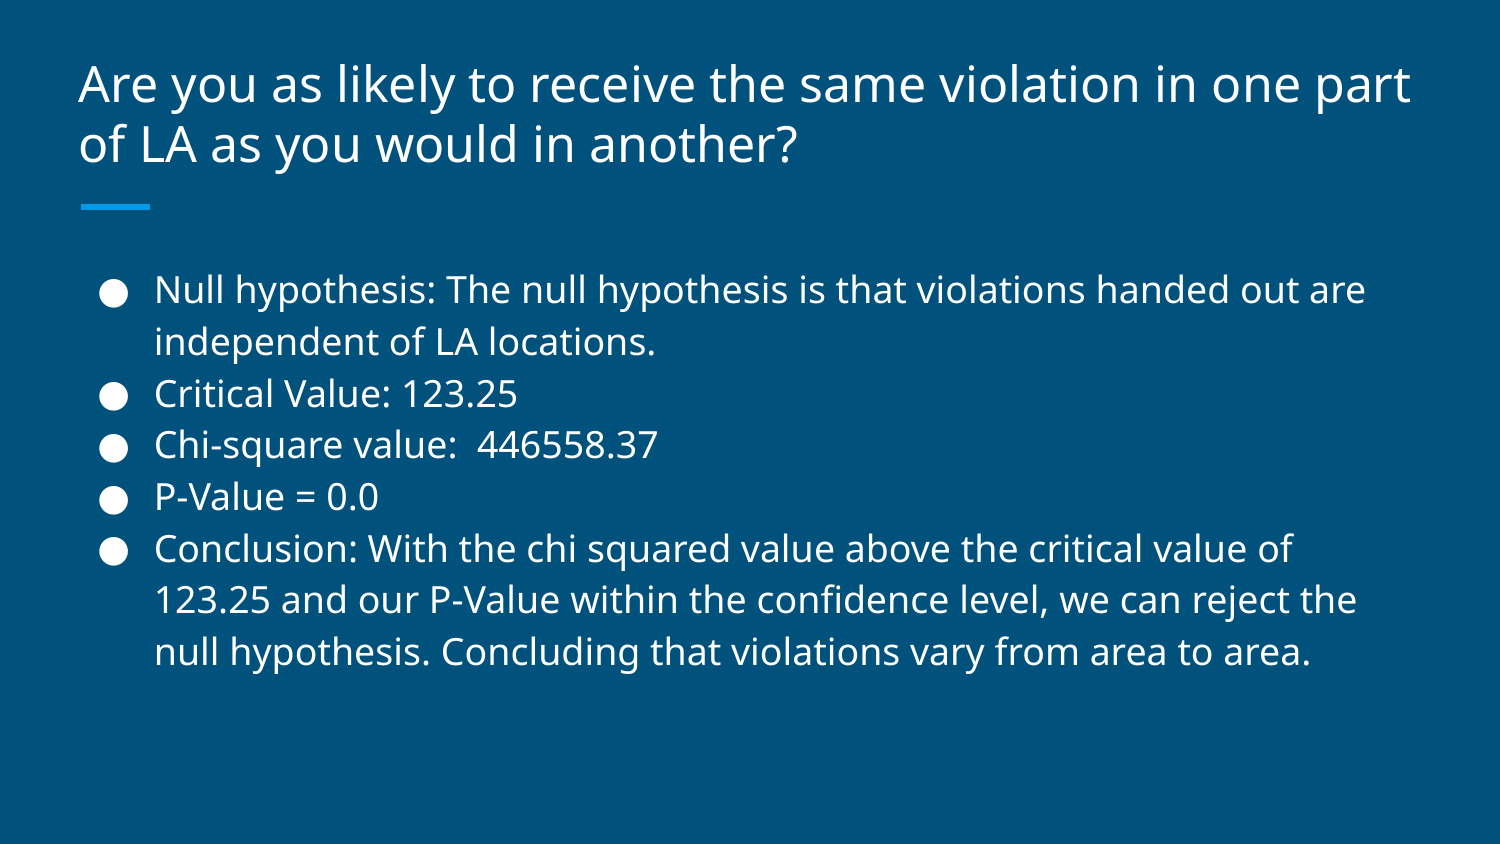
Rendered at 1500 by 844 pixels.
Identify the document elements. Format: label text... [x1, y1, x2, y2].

picture [90, 67, 98, 75]
list Null hypothesis: The null hypothesis is that violations handed out are independent of LA locations. Critical Value: 123.25 Chi-square value: 446558.37 P-Value = 0.0 Conclusion: With the chi squared value above the critical value of 123.25 and our P-Value within the confidence level, we can reject the null hypothesis. Concluding that violations vary from area to area. [63, 244, 1437, 750]
title Are you as likely to receive the same violation in one part of LA as you would in another? [63, 75, 1437, 188]
